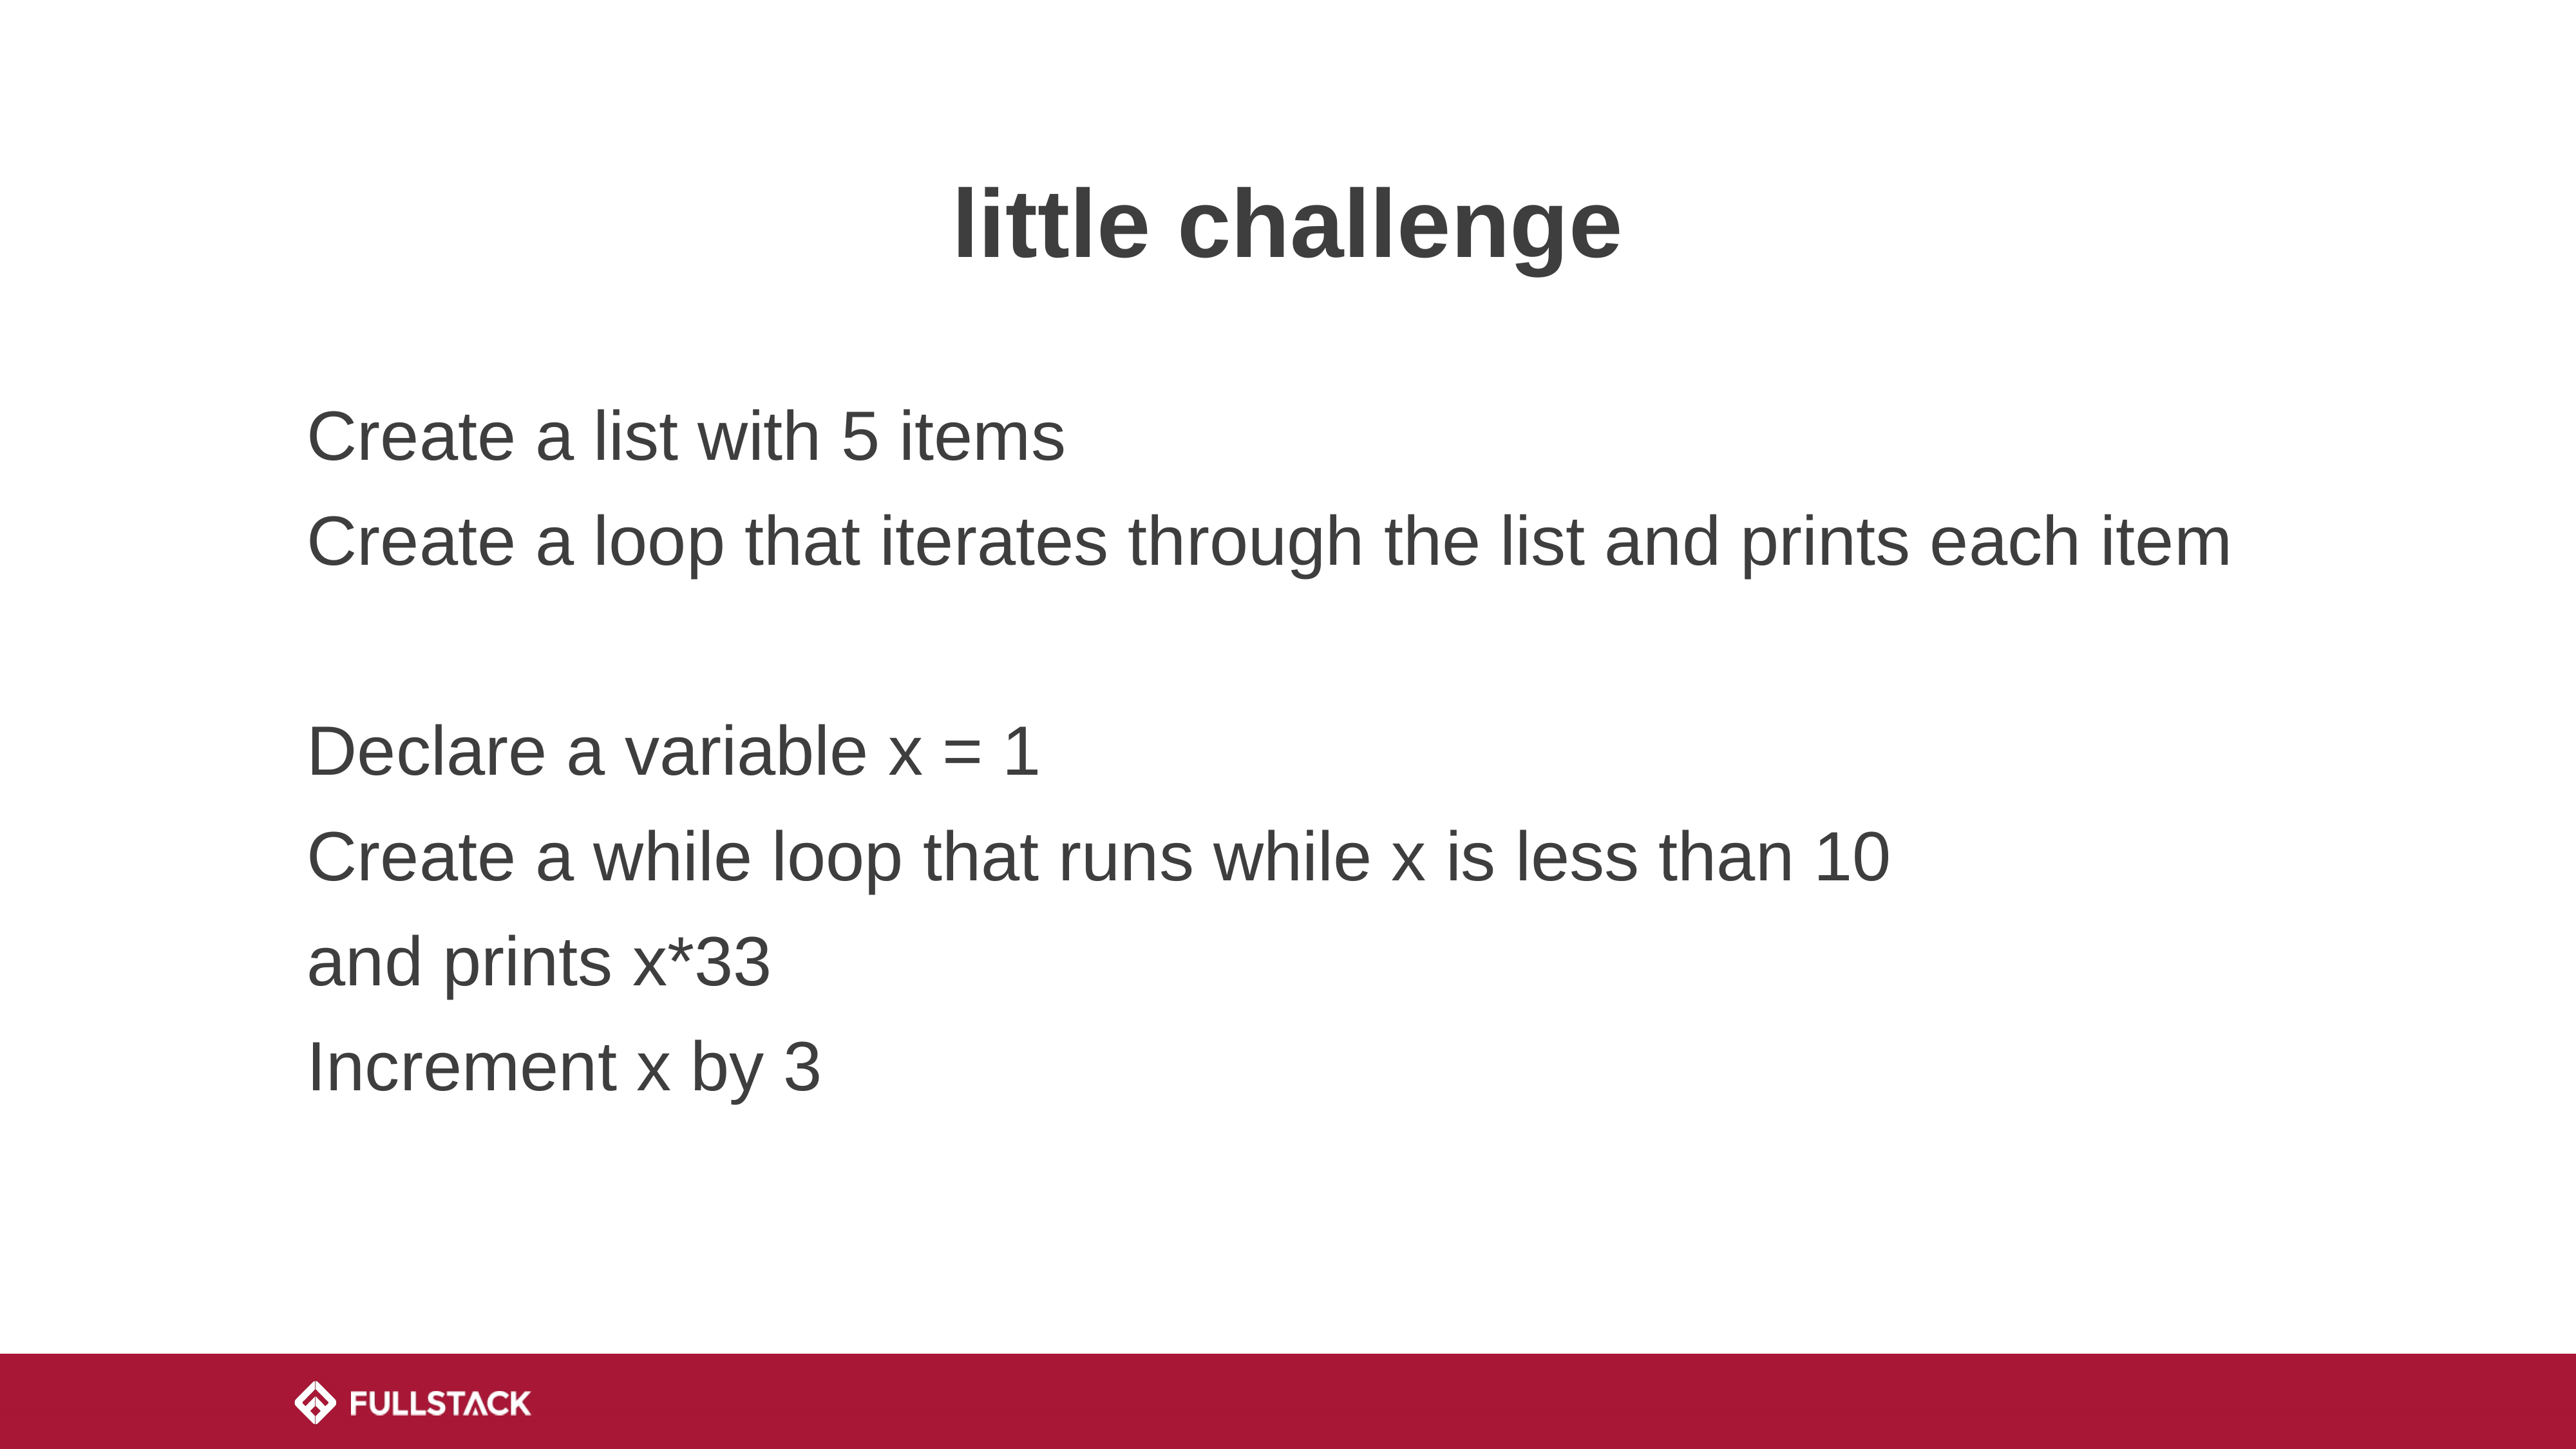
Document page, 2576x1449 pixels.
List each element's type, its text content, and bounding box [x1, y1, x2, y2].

picture [0, 1354, 2576, 1449]
title little challenge [278, 130, 2298, 307]
list Create a list with 5 items Create a loop that iterates through the list and prints each item Declare a variable x = 1 Create a while loop that runs while x is less than 10 and prints x*33 Increment x by 3 [297, 381, 2279, 1275]
